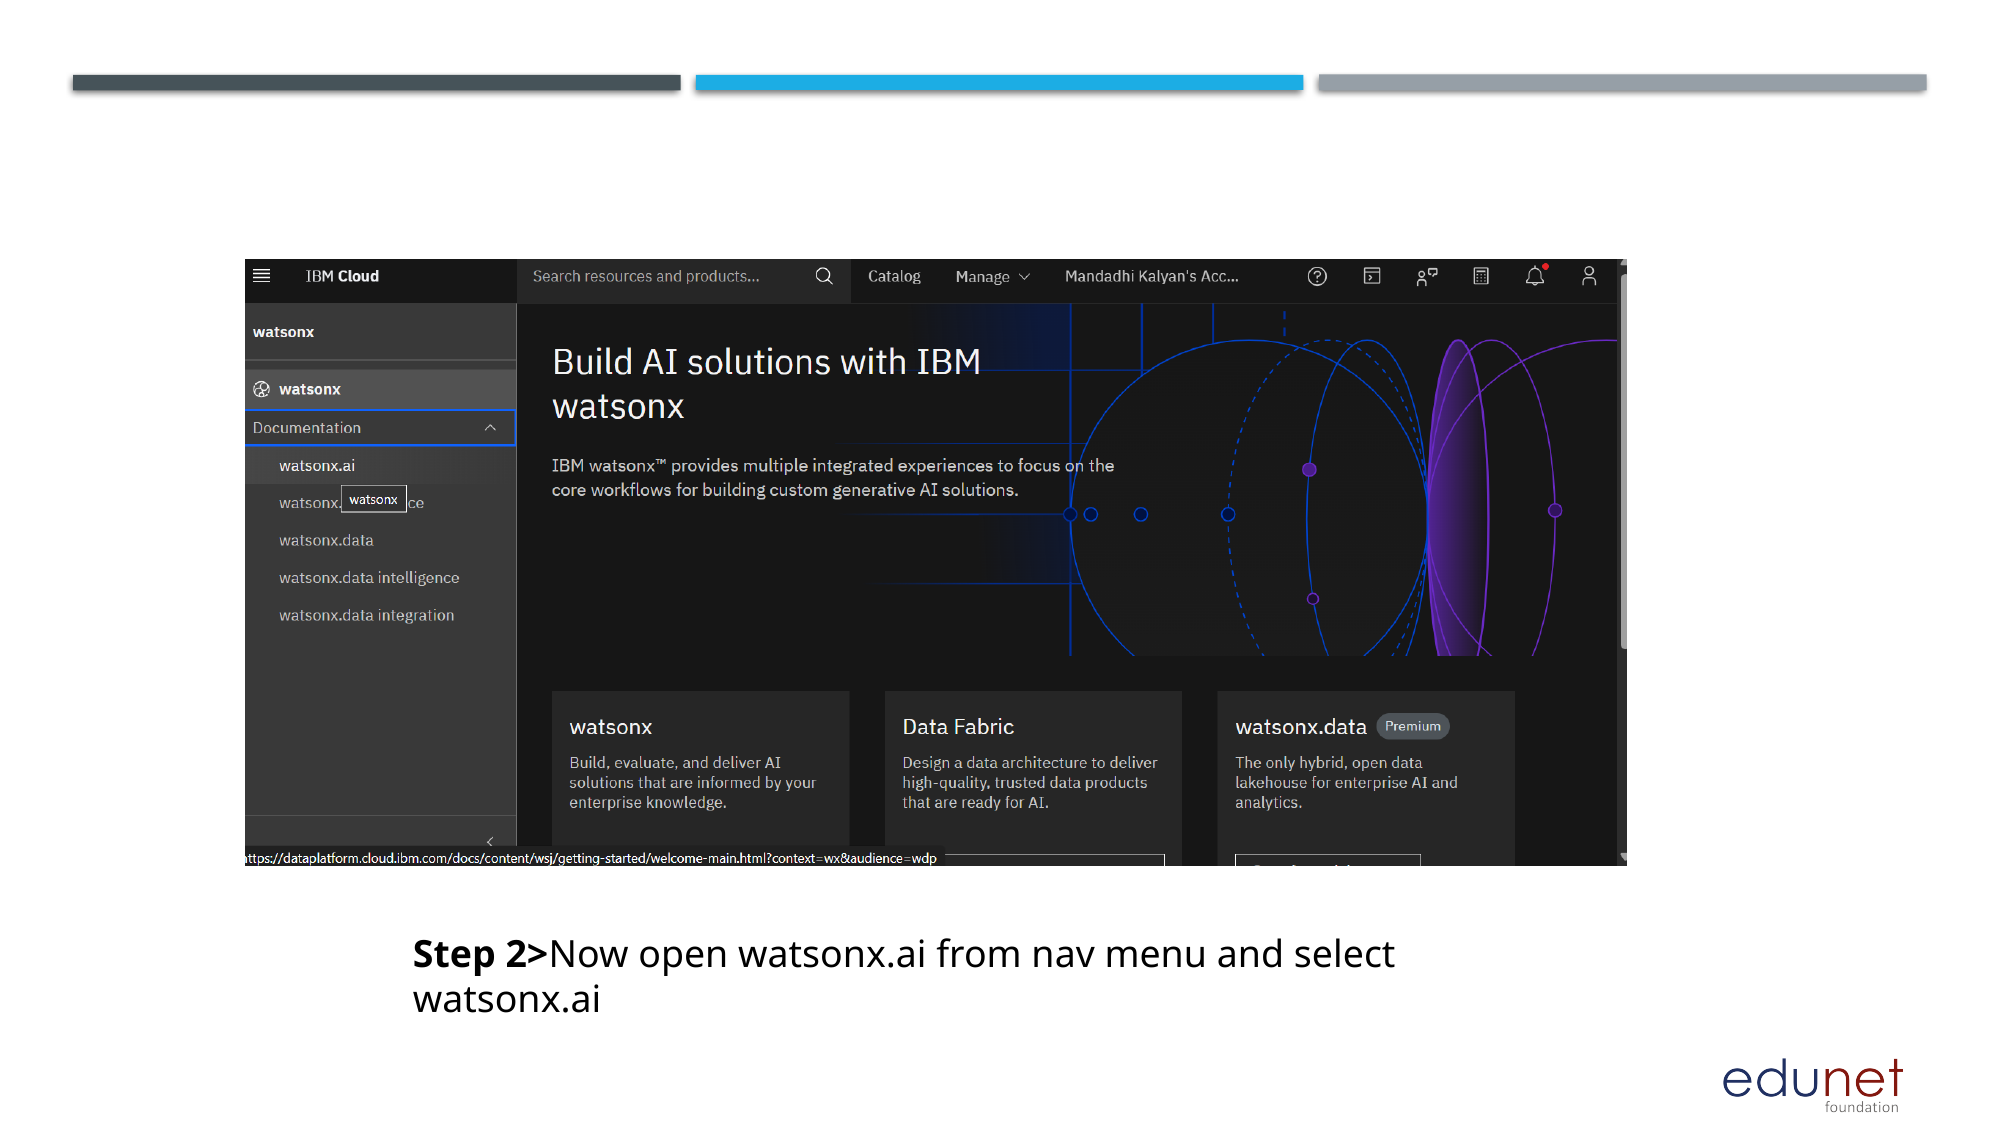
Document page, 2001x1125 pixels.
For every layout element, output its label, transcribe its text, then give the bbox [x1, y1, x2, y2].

text_box Step 2>Now open watsonx.ai from nav menu and select watsonx.ai [398, 922, 1558, 1028]
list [245, 259, 1628, 866]
picture [1719, 1056, 1905, 1116]
